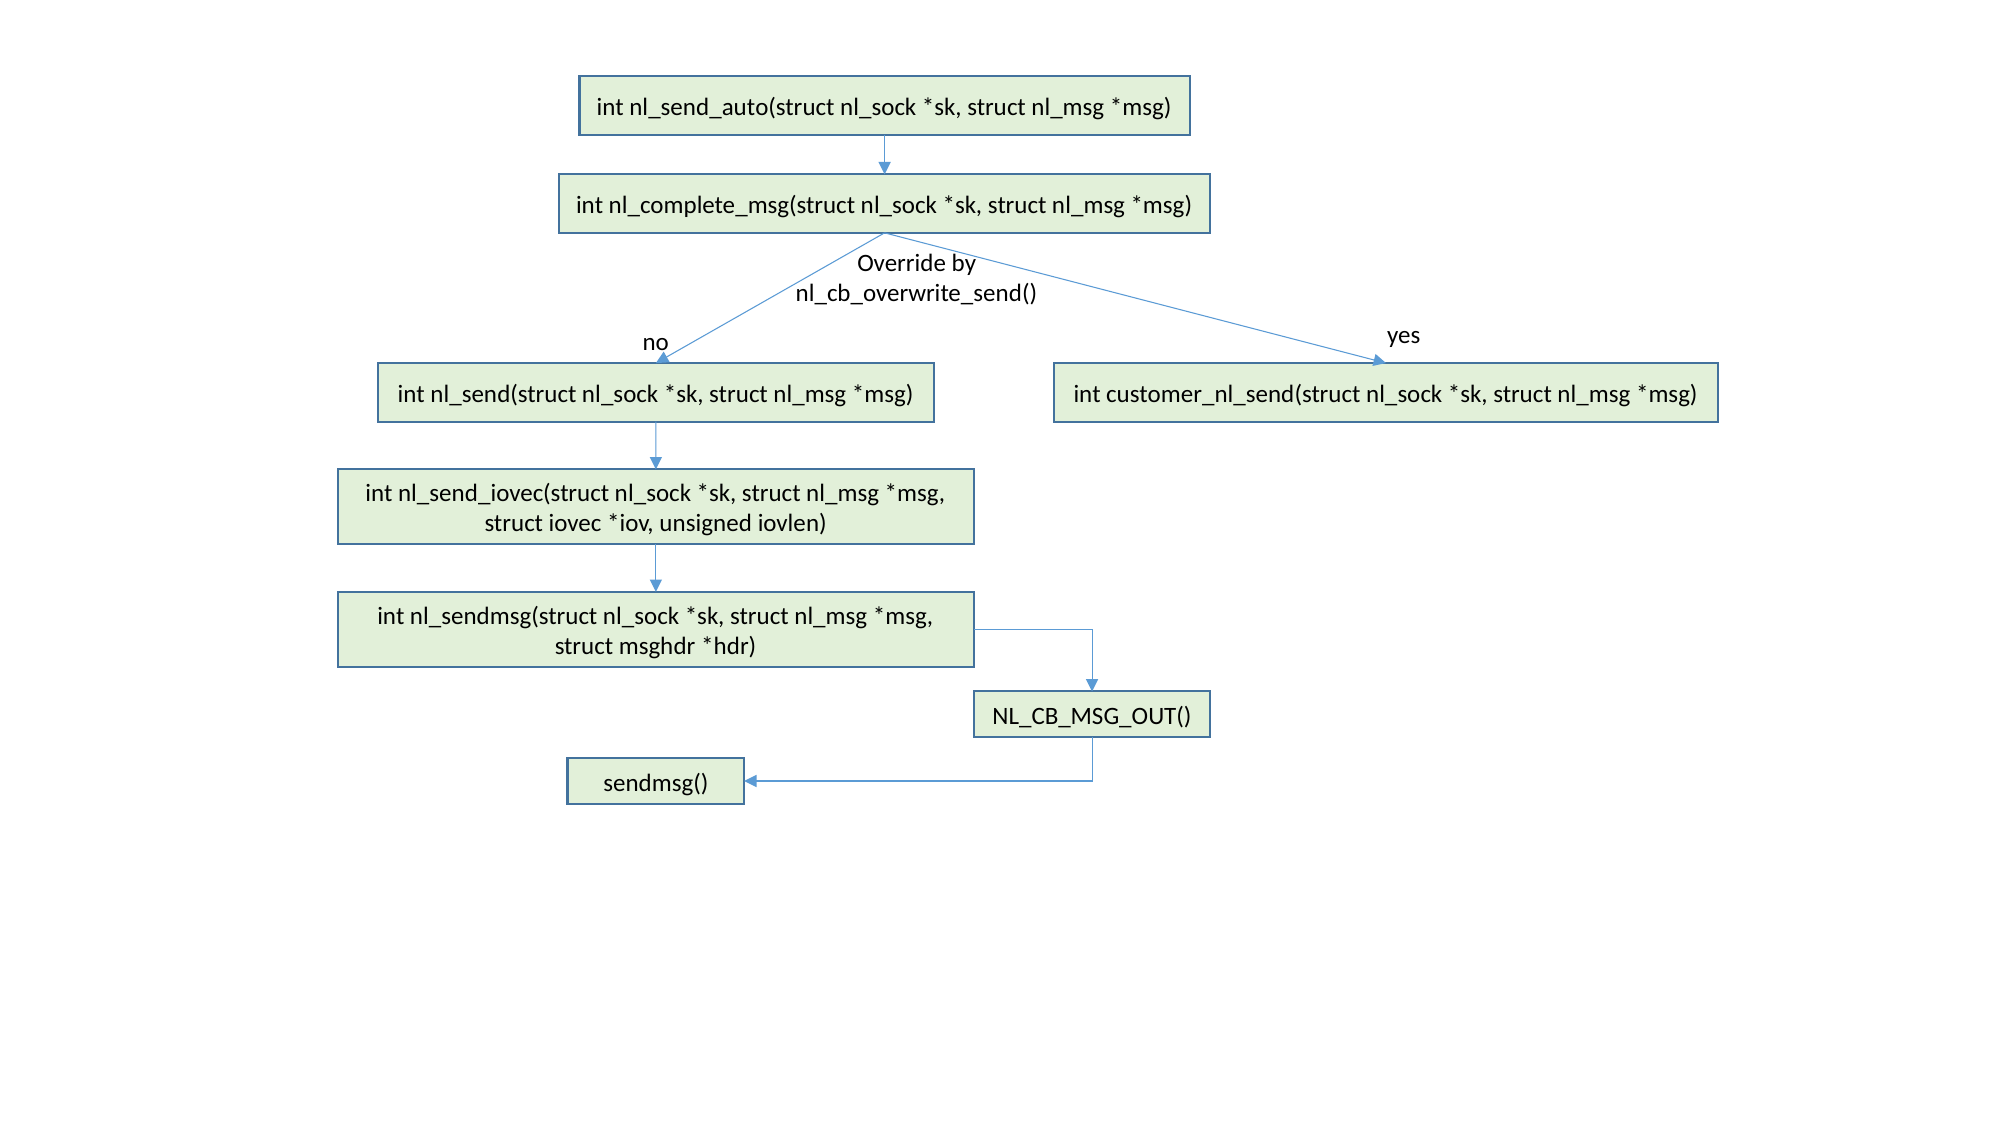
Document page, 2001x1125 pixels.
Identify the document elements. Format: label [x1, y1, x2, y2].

text_box [566, 757, 745, 805]
text_box [337, 75, 1719, 934]
